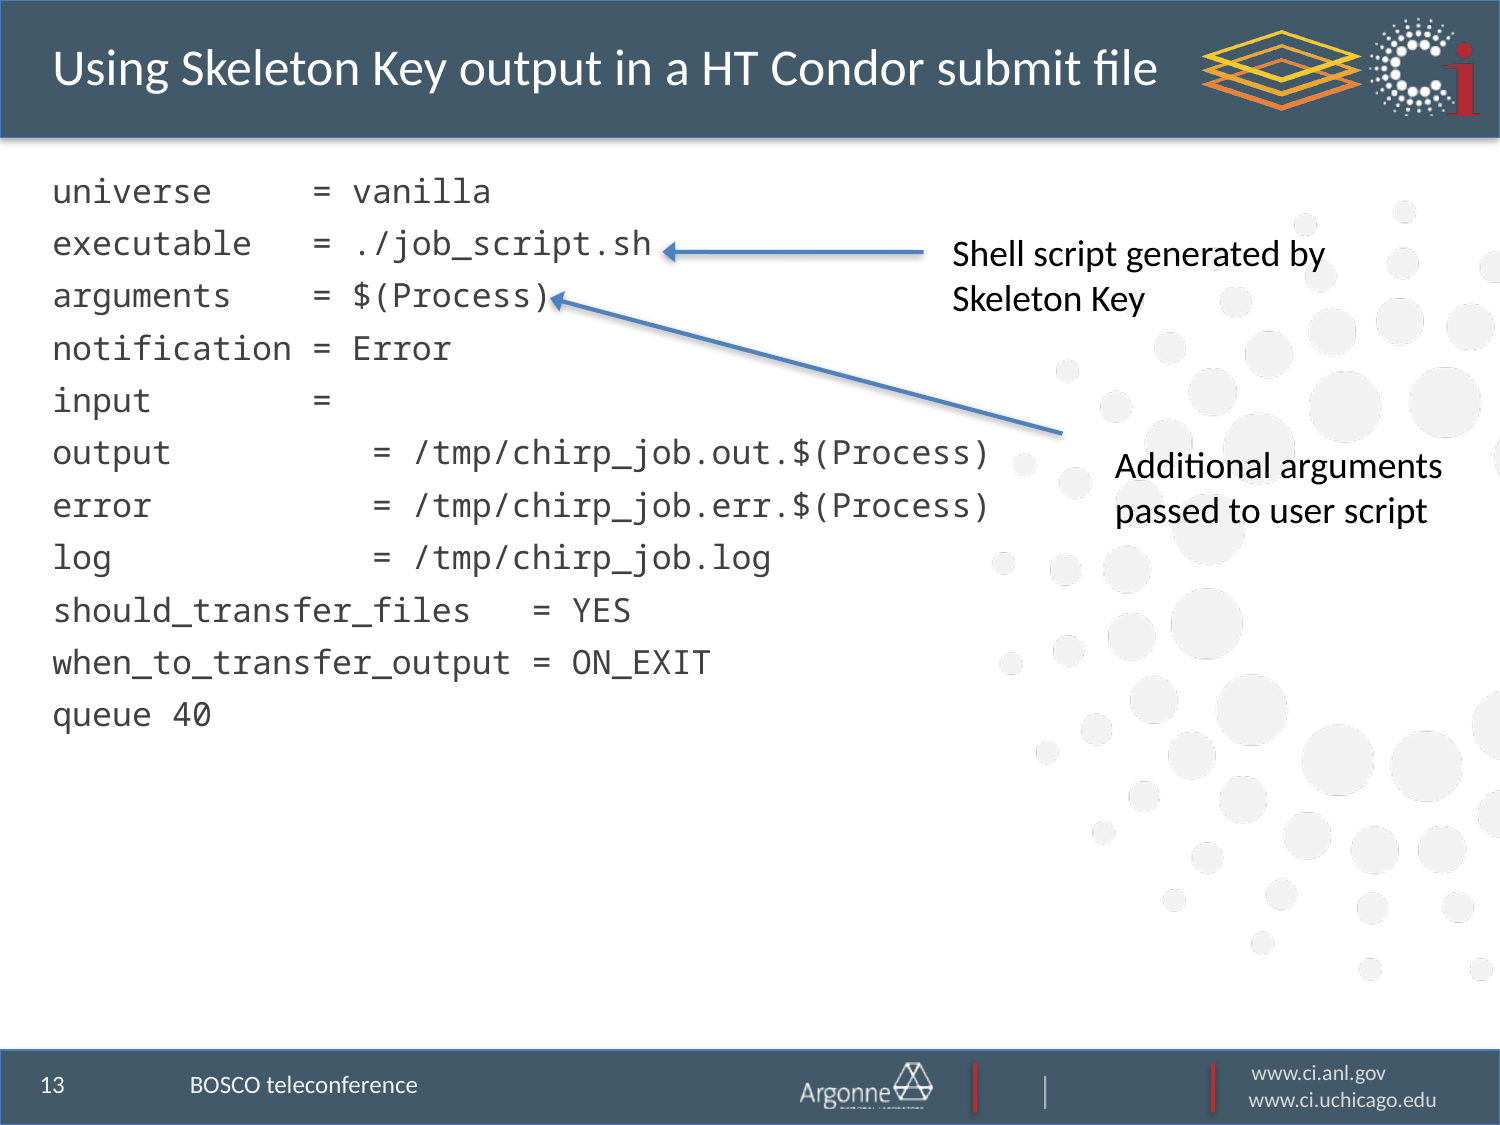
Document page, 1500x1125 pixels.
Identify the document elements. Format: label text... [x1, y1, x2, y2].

title Using Skeleton Key output in a HT Condor submit file [37, 0, 1202, 138]
text_box Additional arguments passed to user script [1099, 433, 1475, 539]
picture [1202, 30, 1370, 116]
footer BOSCO teleconference [174, 1060, 775, 1107]
text_box Shell script generated by Skeleton Key [937, 221, 1400, 327]
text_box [549, 297, 1063, 434]
list universe = vanilla executable = ./job_script.sh arguments = $(Process) notification = Error input = output = /tmp/chirp_job.out.$(Process) error = /tmp/chirp_job.err.$(Process) log = /tmp/chirp_job.log should_transfer_files = YES when_to_transfer_output = ON_EXIT queue 40 [37, 162, 1441, 1025]
